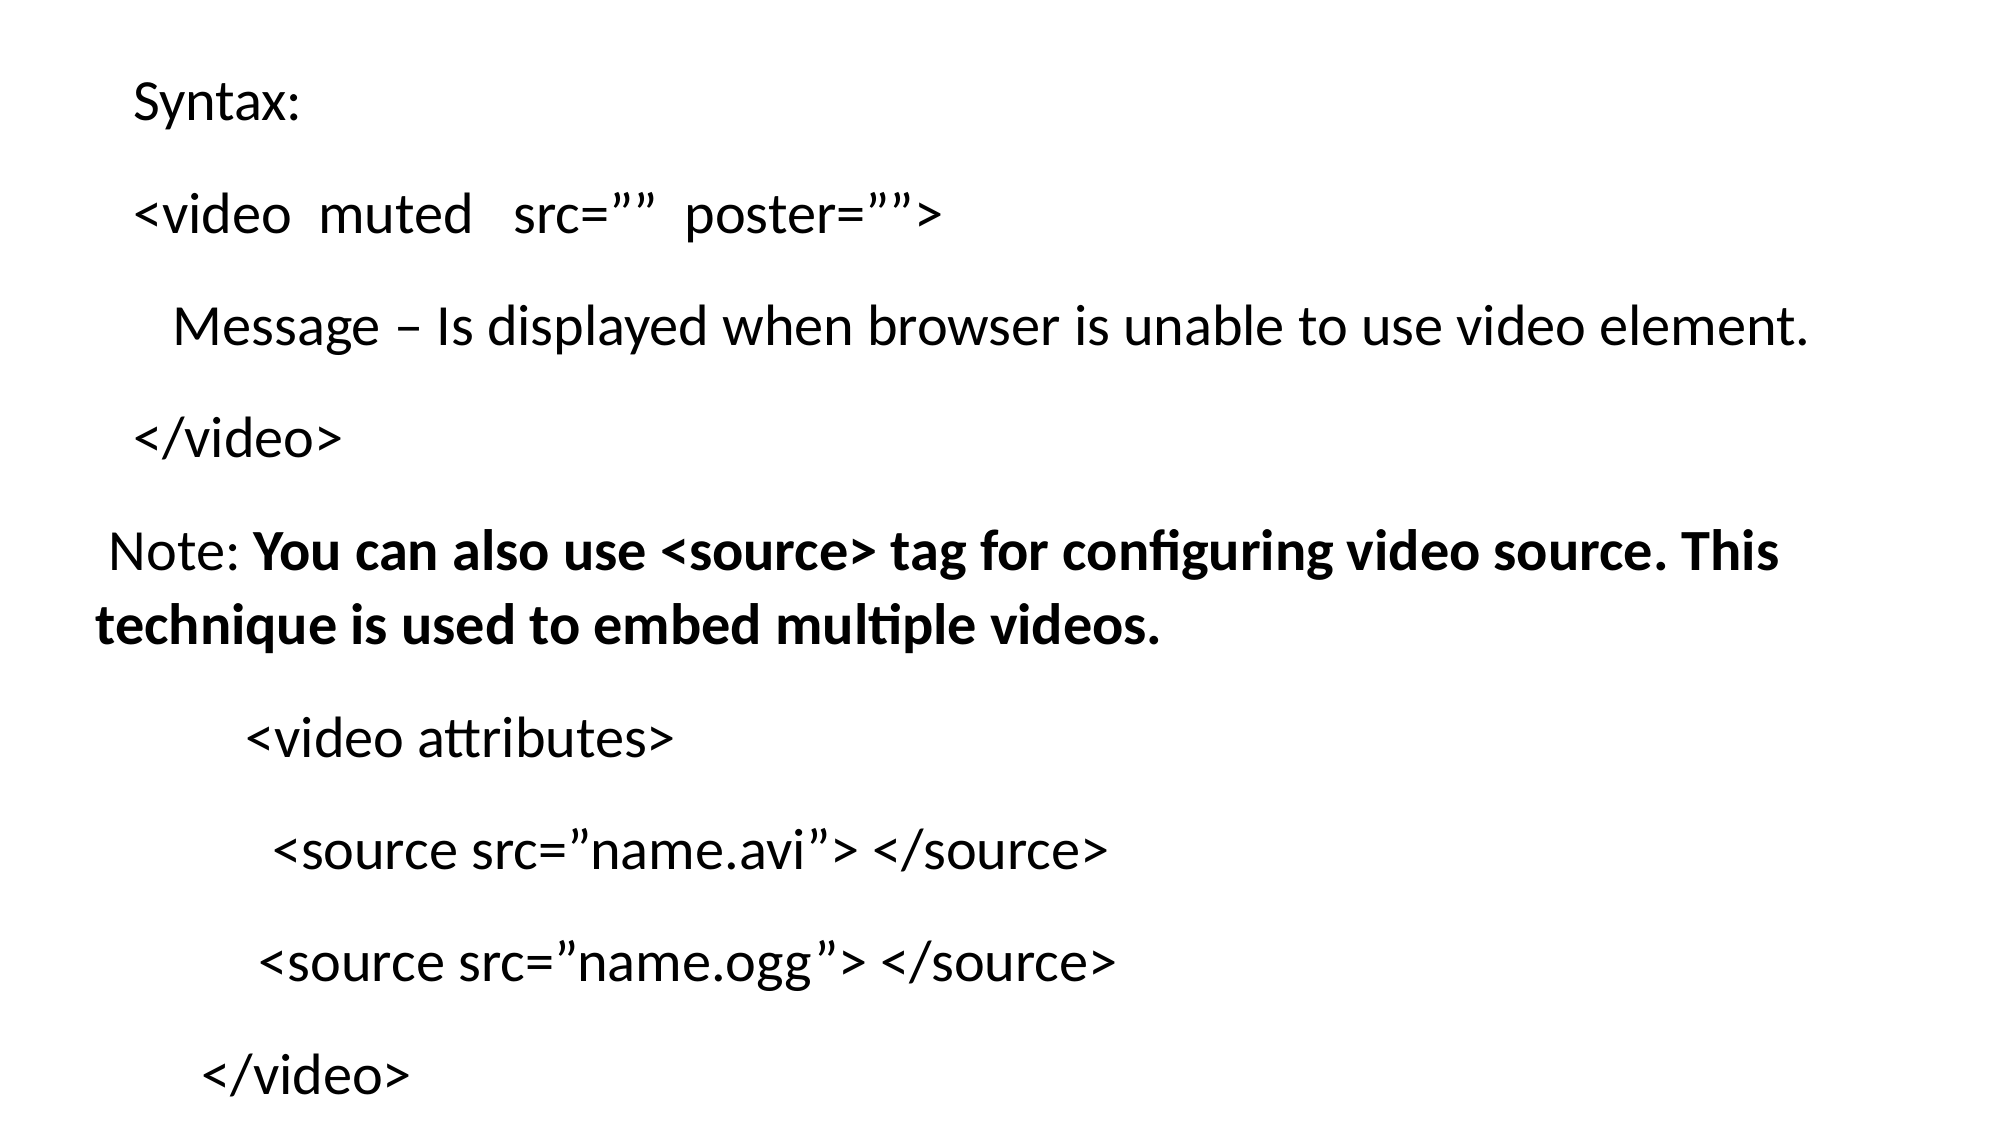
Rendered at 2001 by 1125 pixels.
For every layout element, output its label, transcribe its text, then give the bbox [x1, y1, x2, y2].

list Syntax: <video muted src=”” poster=””> Message – Is displayed when browser is unable to use video element. </video> Note: You can also use <source> tag for configuring video source. This technique is used to embed multiple videos. <video attributes> <source src=”name.avi”> </source> <source src=”name.ogg”> </source> </video> [80, 50, 1935, 1106]
